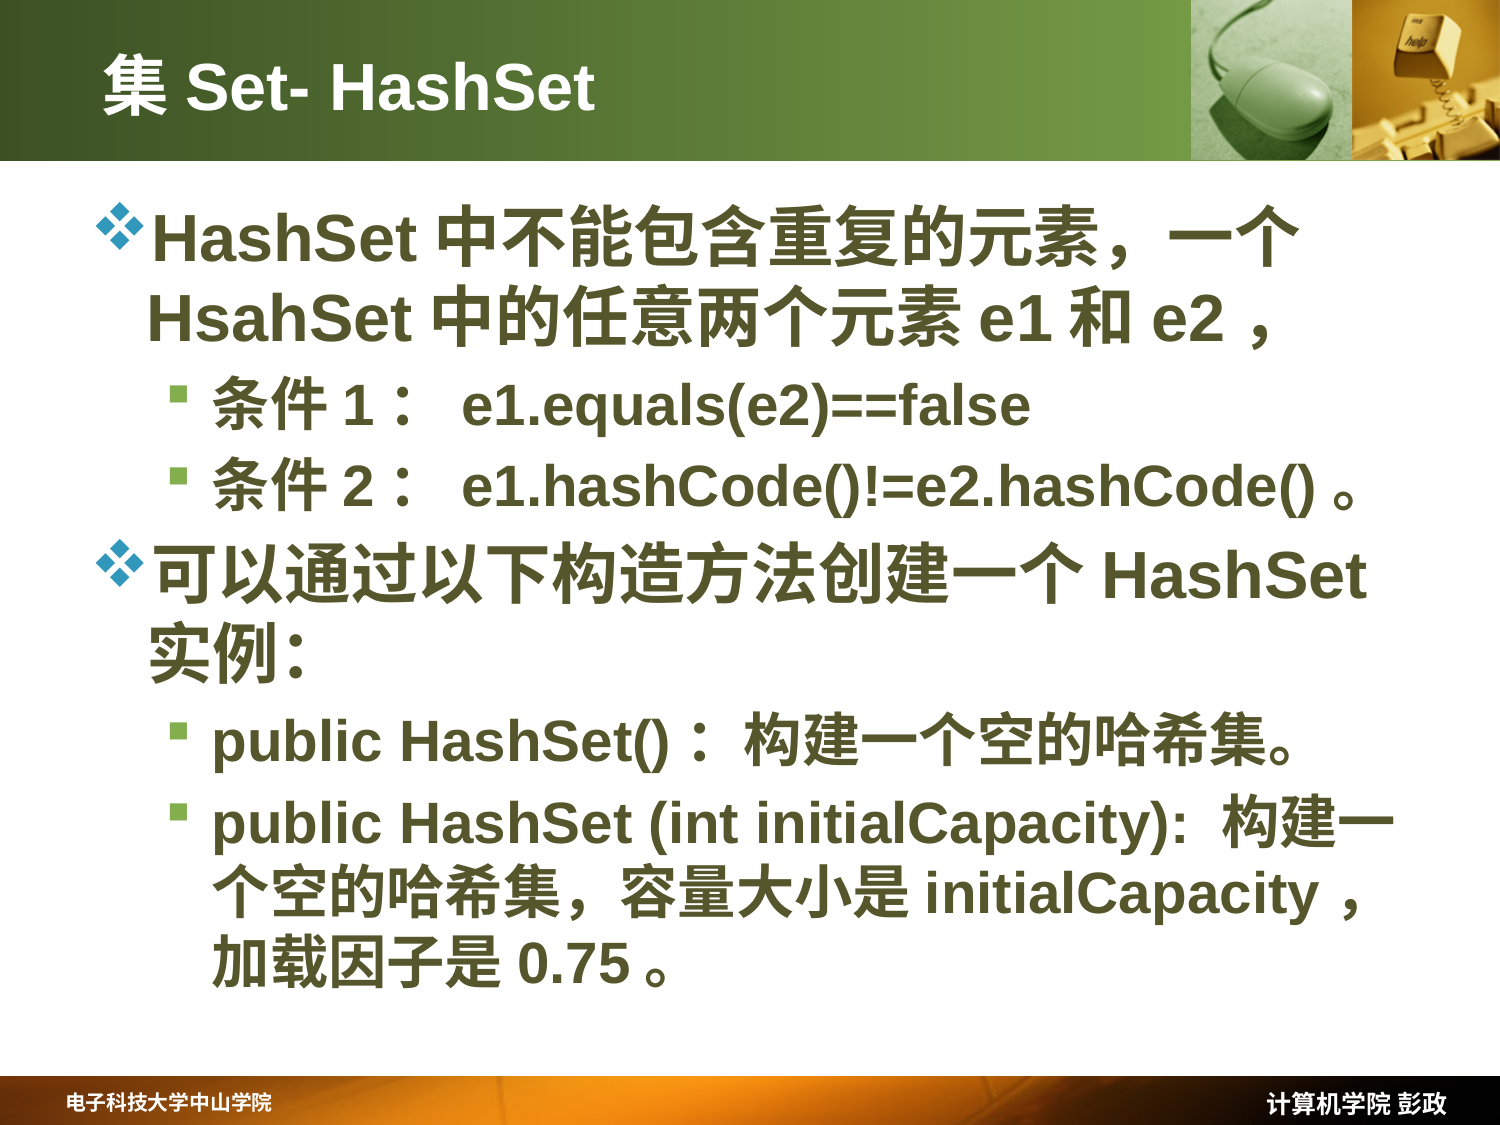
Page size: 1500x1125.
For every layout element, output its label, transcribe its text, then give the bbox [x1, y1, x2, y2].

title 集Set- HashSet [87, 37, 1175, 130]
slide_number 电子科技大学中山学院 [50, 1082, 500, 1125]
picture [1191, 0, 1500, 160]
footer 计算机学院 彭政 [1012, 1081, 1463, 1125]
list HashSet中不能包含重复的元素，一个HsahSet中的任意两个元素e1和e2， 条件1：e1.equals(e2)==false 条件2：e1.hashCode()!=e2.hashCode()。 可以通过以下构造方法创建一个HashSet实例： public HashSet()：构建一个空的哈希集。 public HashSet (int initialCapacity): 构建一个空的哈希集，容量大小是initialCapacity，加载因子是0.75。 [75, 187, 1425, 1050]
picture [0, 1076, 1500, 1125]
